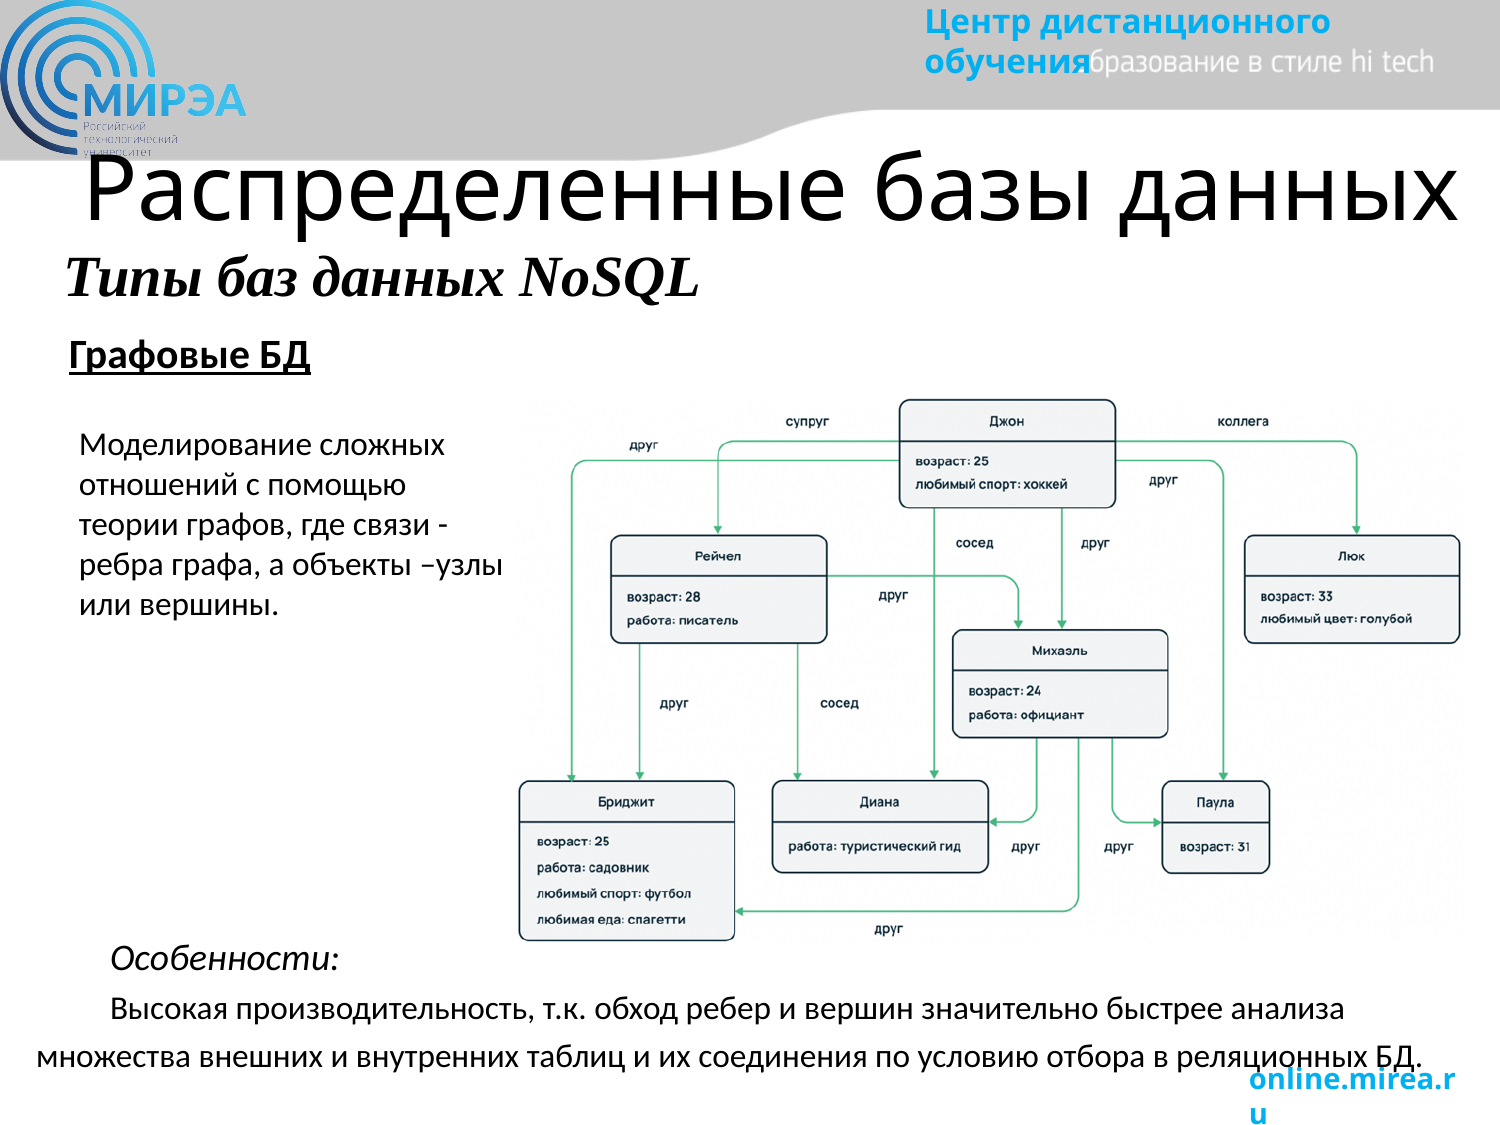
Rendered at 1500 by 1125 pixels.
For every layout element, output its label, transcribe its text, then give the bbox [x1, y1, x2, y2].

title Распределенные базы данных [64, 133, 1480, 235]
text_box Особенности: Высокая производительность, т.к. обход ребер и вершин значительно быстрее анализа множества внешних и внутренних таблиц и их соединения по условию отбора в реляционных БД. [21, 916, 1468, 1082]
text_box Графовые БД [54, 319, 347, 385]
picture [0, 0, 247, 159]
text_box Типы баз данных NoSQL [48, 238, 724, 317]
picture [514, 395, 1468, 943]
text_box Моделирование сложных отношений с помощью теории графов, где связи - ребра графа, а объекты –узлы или вершины. [64, 415, 514, 630]
